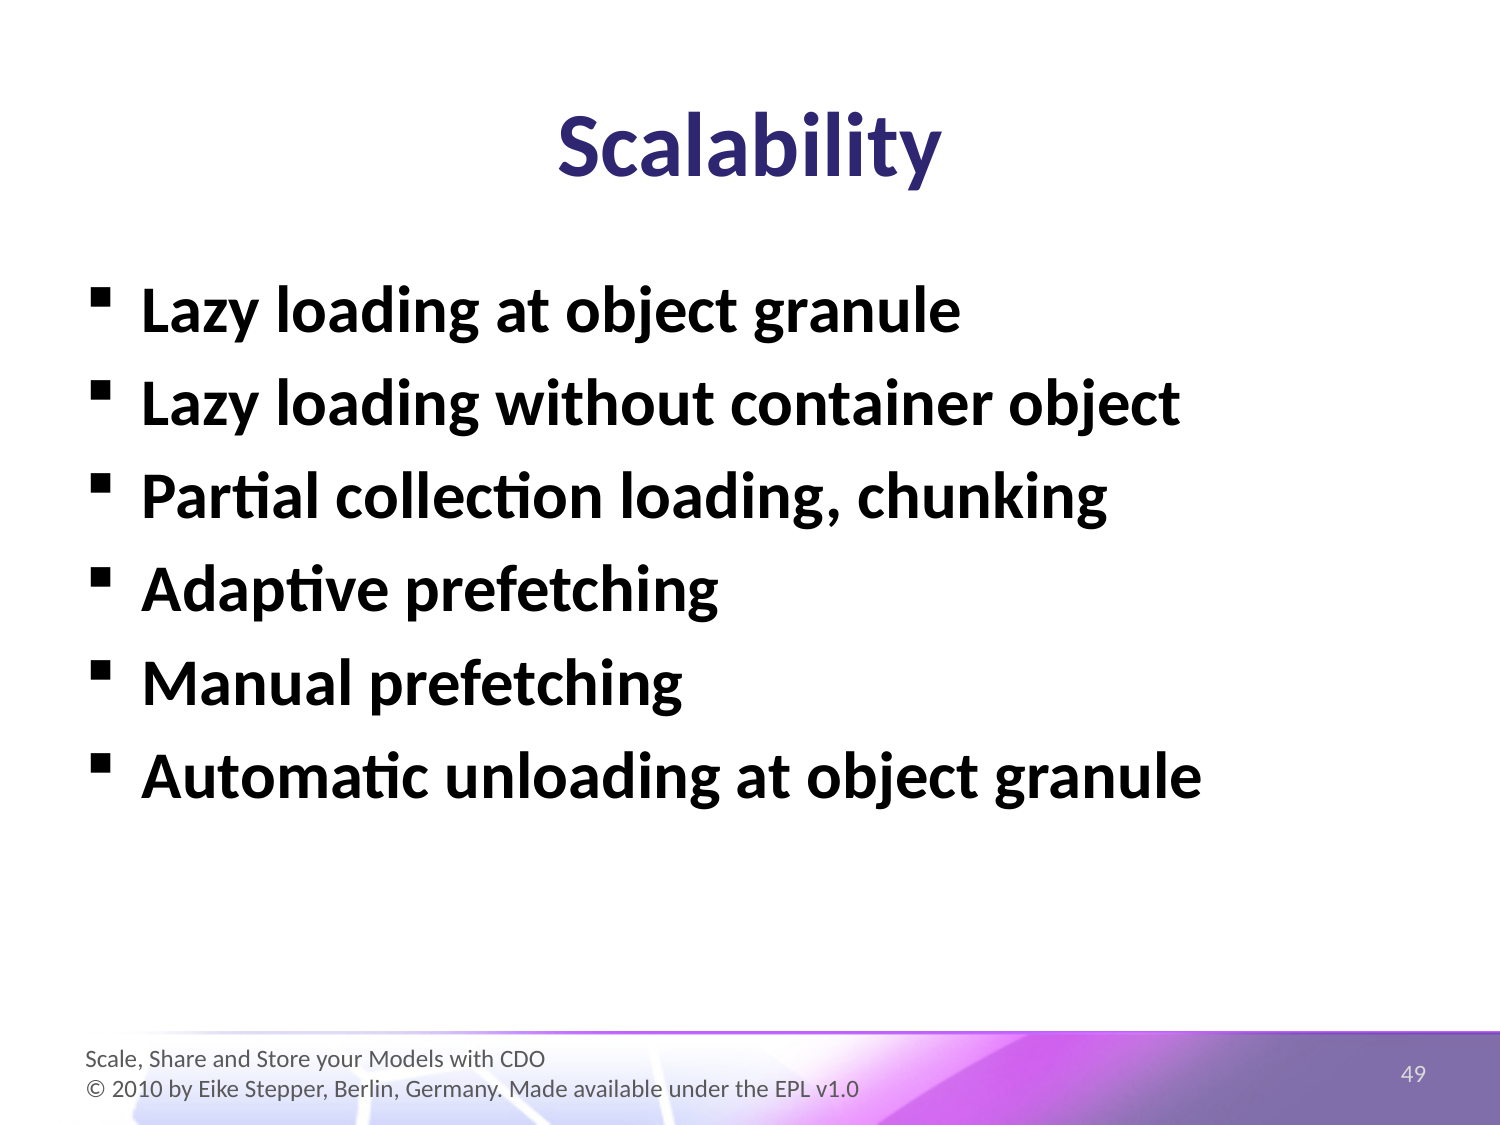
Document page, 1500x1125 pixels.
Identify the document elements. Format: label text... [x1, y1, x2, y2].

slide_number 49 [1335, 1042, 1442, 1103]
list Lazy loading at object granule Lazy loading without container object Partial collection loading, chunking Adaptive prefetching Manual prefetching Automatic unloading at object granule [70, 257, 1430, 1008]
title Scalability [70, 46, 1430, 233]
footer Scale, Share and Store your Models with CDO © 2010 by Eike Stepper, Berlin, Germany. Made available under the EPL v1.0 [70, 1042, 1325, 1103]
picture [0, 1031, 1500, 1125]
